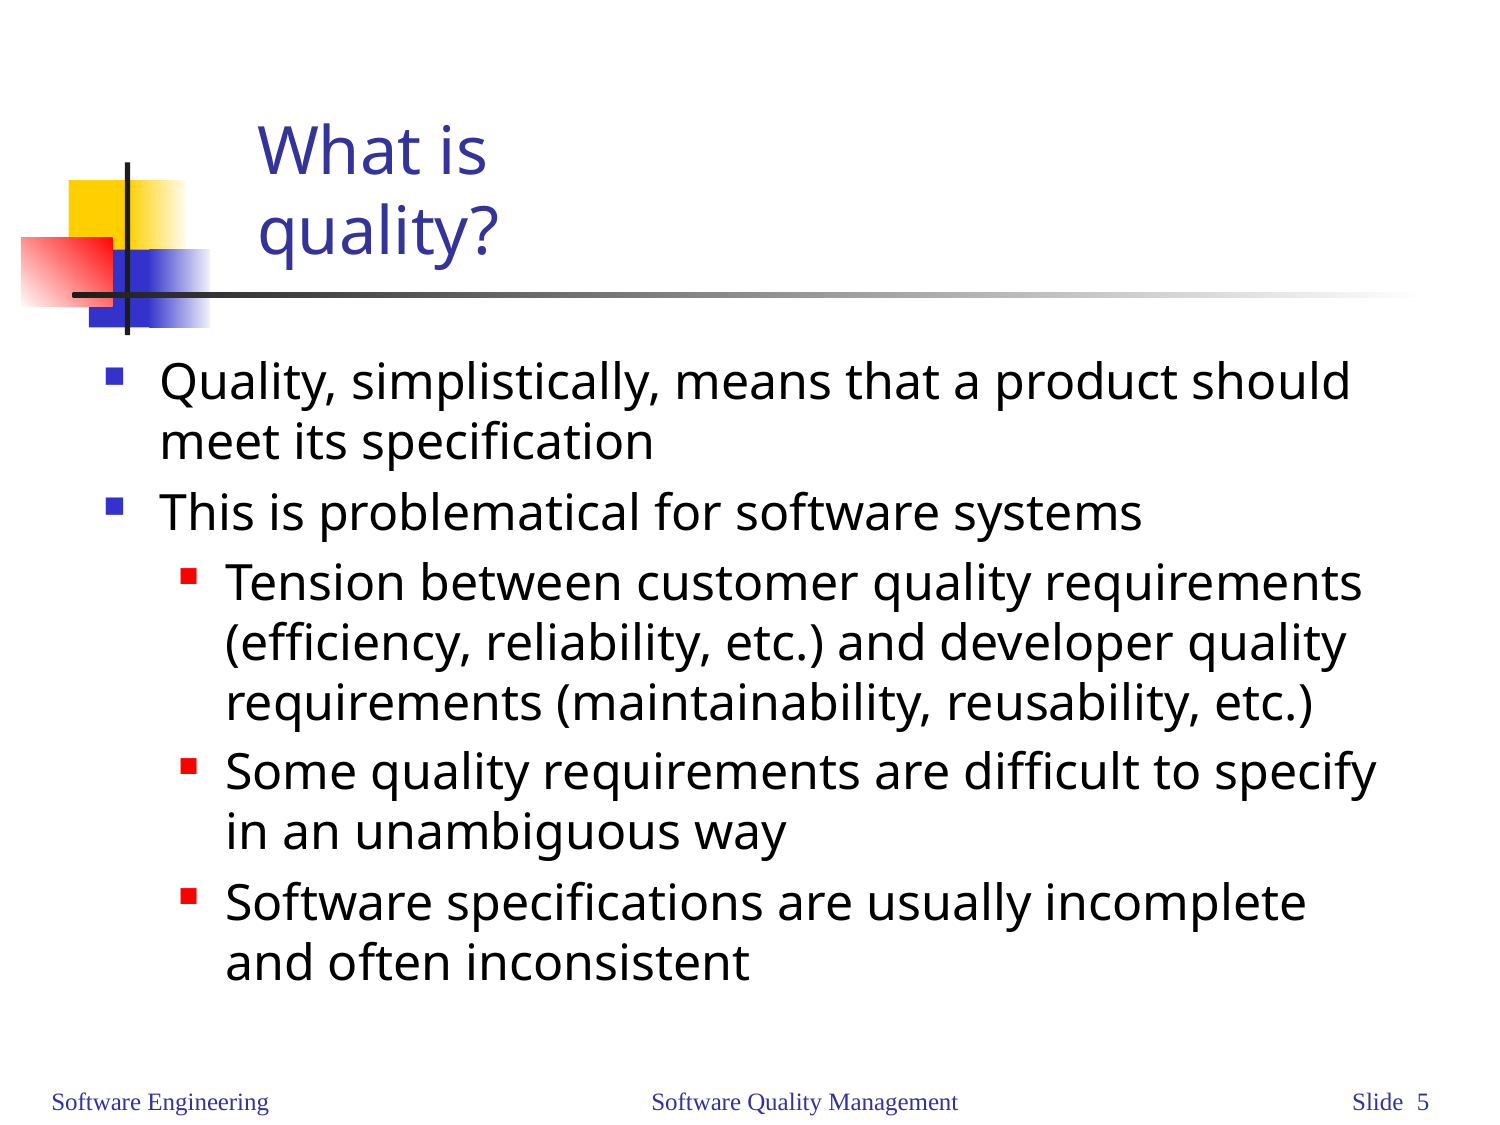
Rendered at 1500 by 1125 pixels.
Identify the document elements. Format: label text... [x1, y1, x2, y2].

list Quality, simplistically, means that a product should meet its specification This is problematical for software systems Tension between customer quality requirements (efficiency, reliability, etc.) and developer quality requirements (maintainability, reusability, etc.) Some quality requirements are difficult to specify in an unambiguous way Software specifications are usually incomplete and often inconsistent [88, 342, 1406, 1048]
title What is quality? [241, 160, 757, 276]
